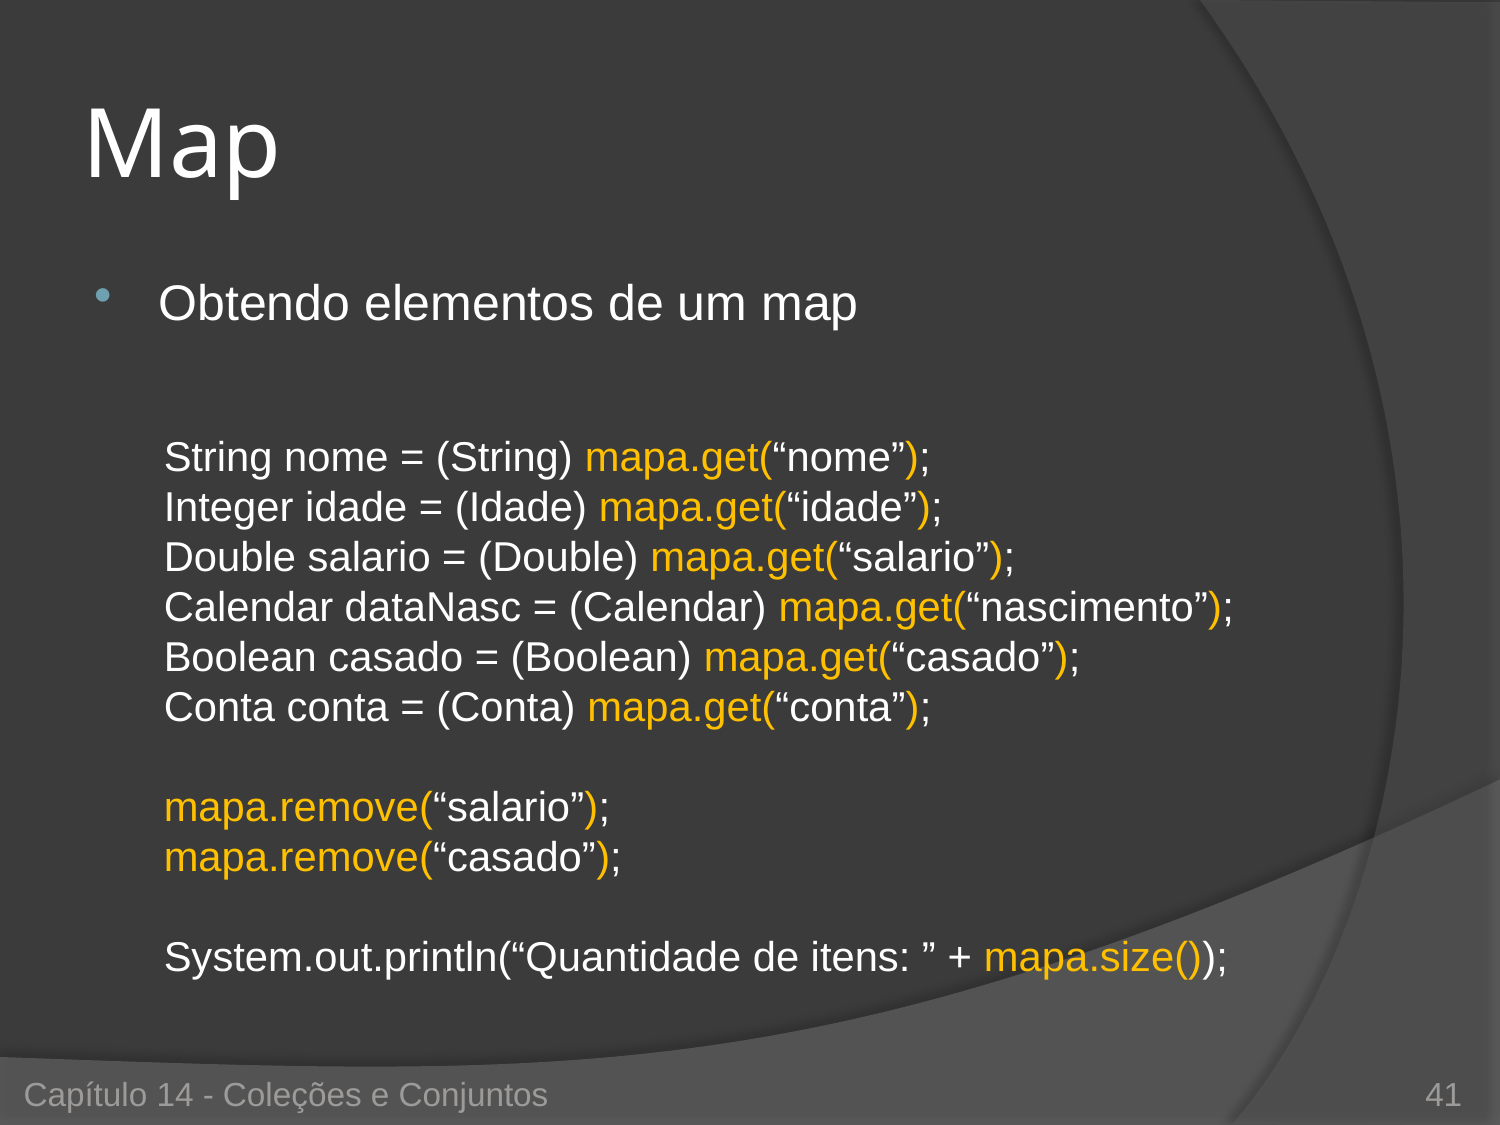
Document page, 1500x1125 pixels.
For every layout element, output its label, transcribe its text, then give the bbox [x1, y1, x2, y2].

title Map [74, 44, 1400, 233]
slide_number 41 [1337, 1053, 1463, 1114]
footer Capítulo 14 - Coleções e Conjuntos [23, 1053, 961, 1114]
list Obtendo elementos de um map String nome = (String) mapa.get(“nome”); Integer idade = (Idade) mapa.get(“idade”); Double salario = (Double) mapa.get(“salario”); Calendar dataNasc = (Calendar) mapa.get(“nascimento”); Boolean casado = (Boolean) mapa.get(“casado”); Conta conta = (Conta) mapa.get(“conta”); mapa.remove(“salario”); mapa.remove(“casado”); System.out.println(“Quantidade de itens: ” + mapa.size()); [74, 262, 1301, 1006]
